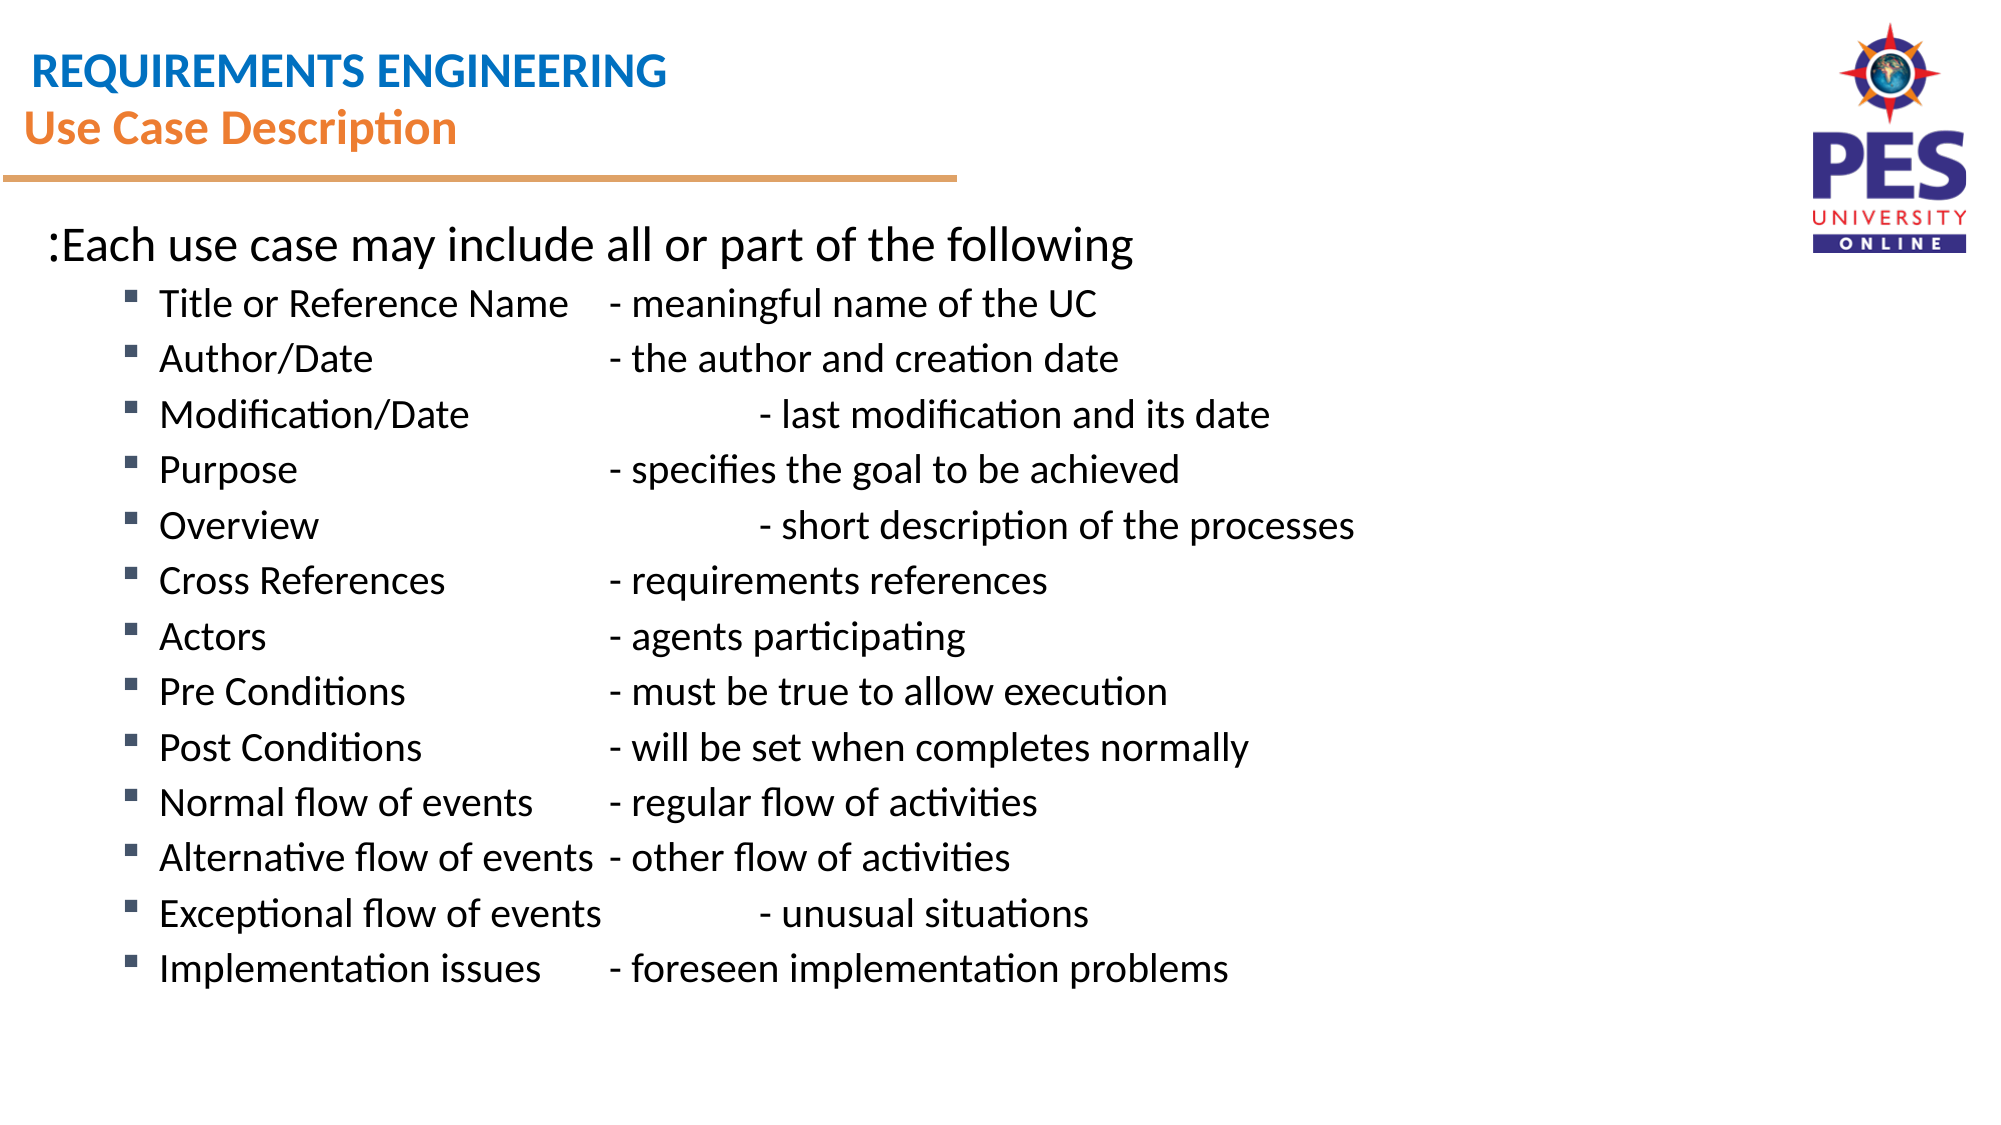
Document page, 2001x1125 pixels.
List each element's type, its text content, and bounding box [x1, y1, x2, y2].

picture [1813, 22, 1967, 253]
title Use Case Description [8, 62, 1709, 195]
list Each use case may include all or part of the following: Title or Reference Name - meaningful name of the UC Author/Date - the author and creation date Modification/Date - last modification and its date Purpose - specifies the goal to be achieved Overview - short description of the processes Cross References - requirements references Actors - agents participating Pre Conditions - must be true to allow execution Post Conditions - will be set when completes normally Normal flow of events - regular flow of activities Alternative flow of events - other flow of activities Exceptional flow of events - unusual situations Implementation issues - foreseen implementation problems [31, 194, 1649, 1108]
